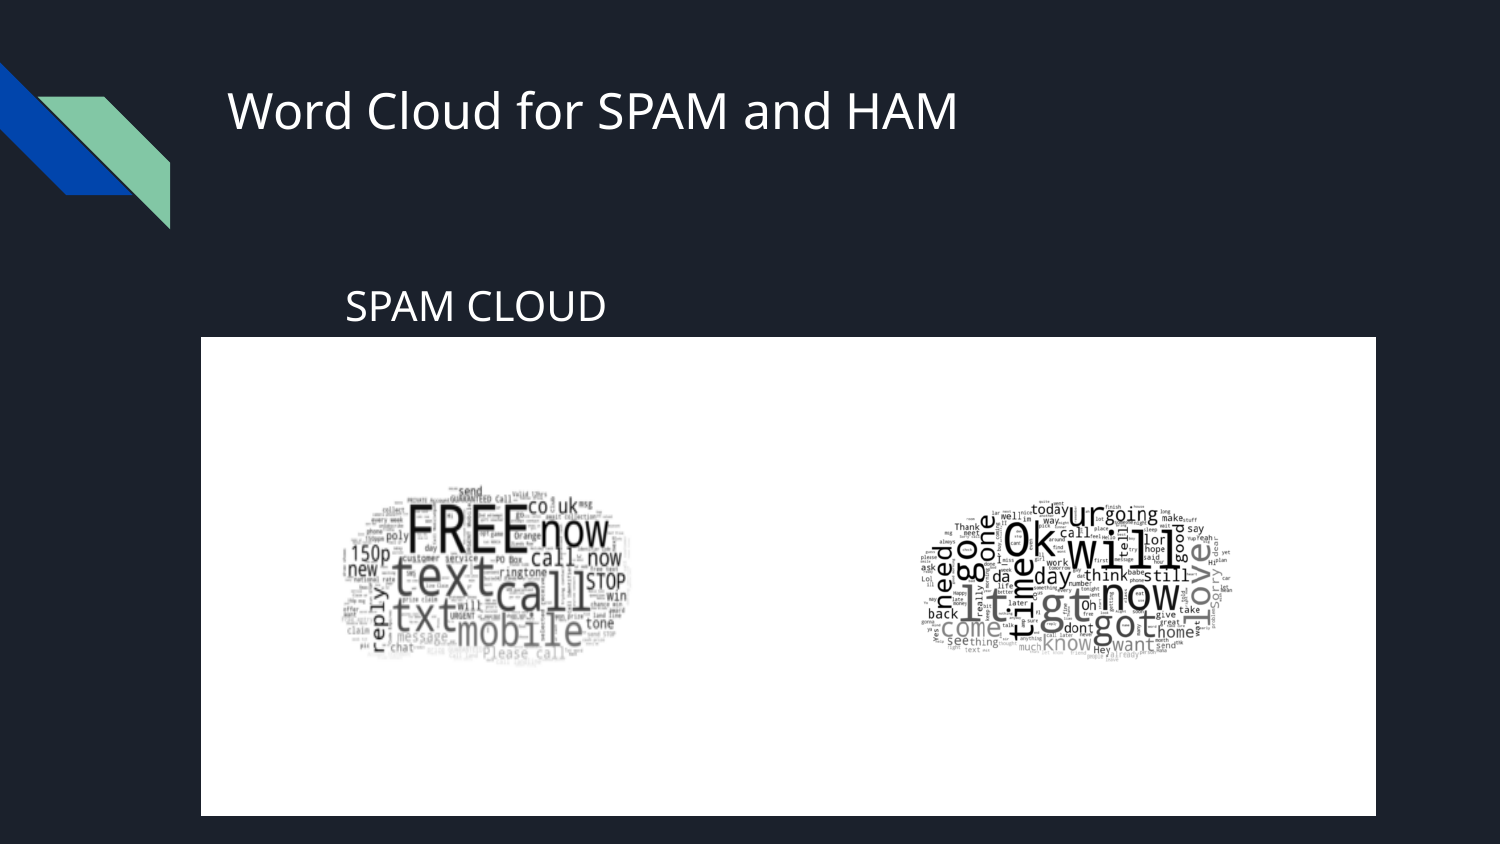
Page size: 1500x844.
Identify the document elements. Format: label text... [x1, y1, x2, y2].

title Word Cloud for SPAM and HAM [212, 64, 1368, 215]
list SPAM CLOUD HAM CLOUD [201, 257, 1376, 336]
picture [200, 337, 1377, 816]
